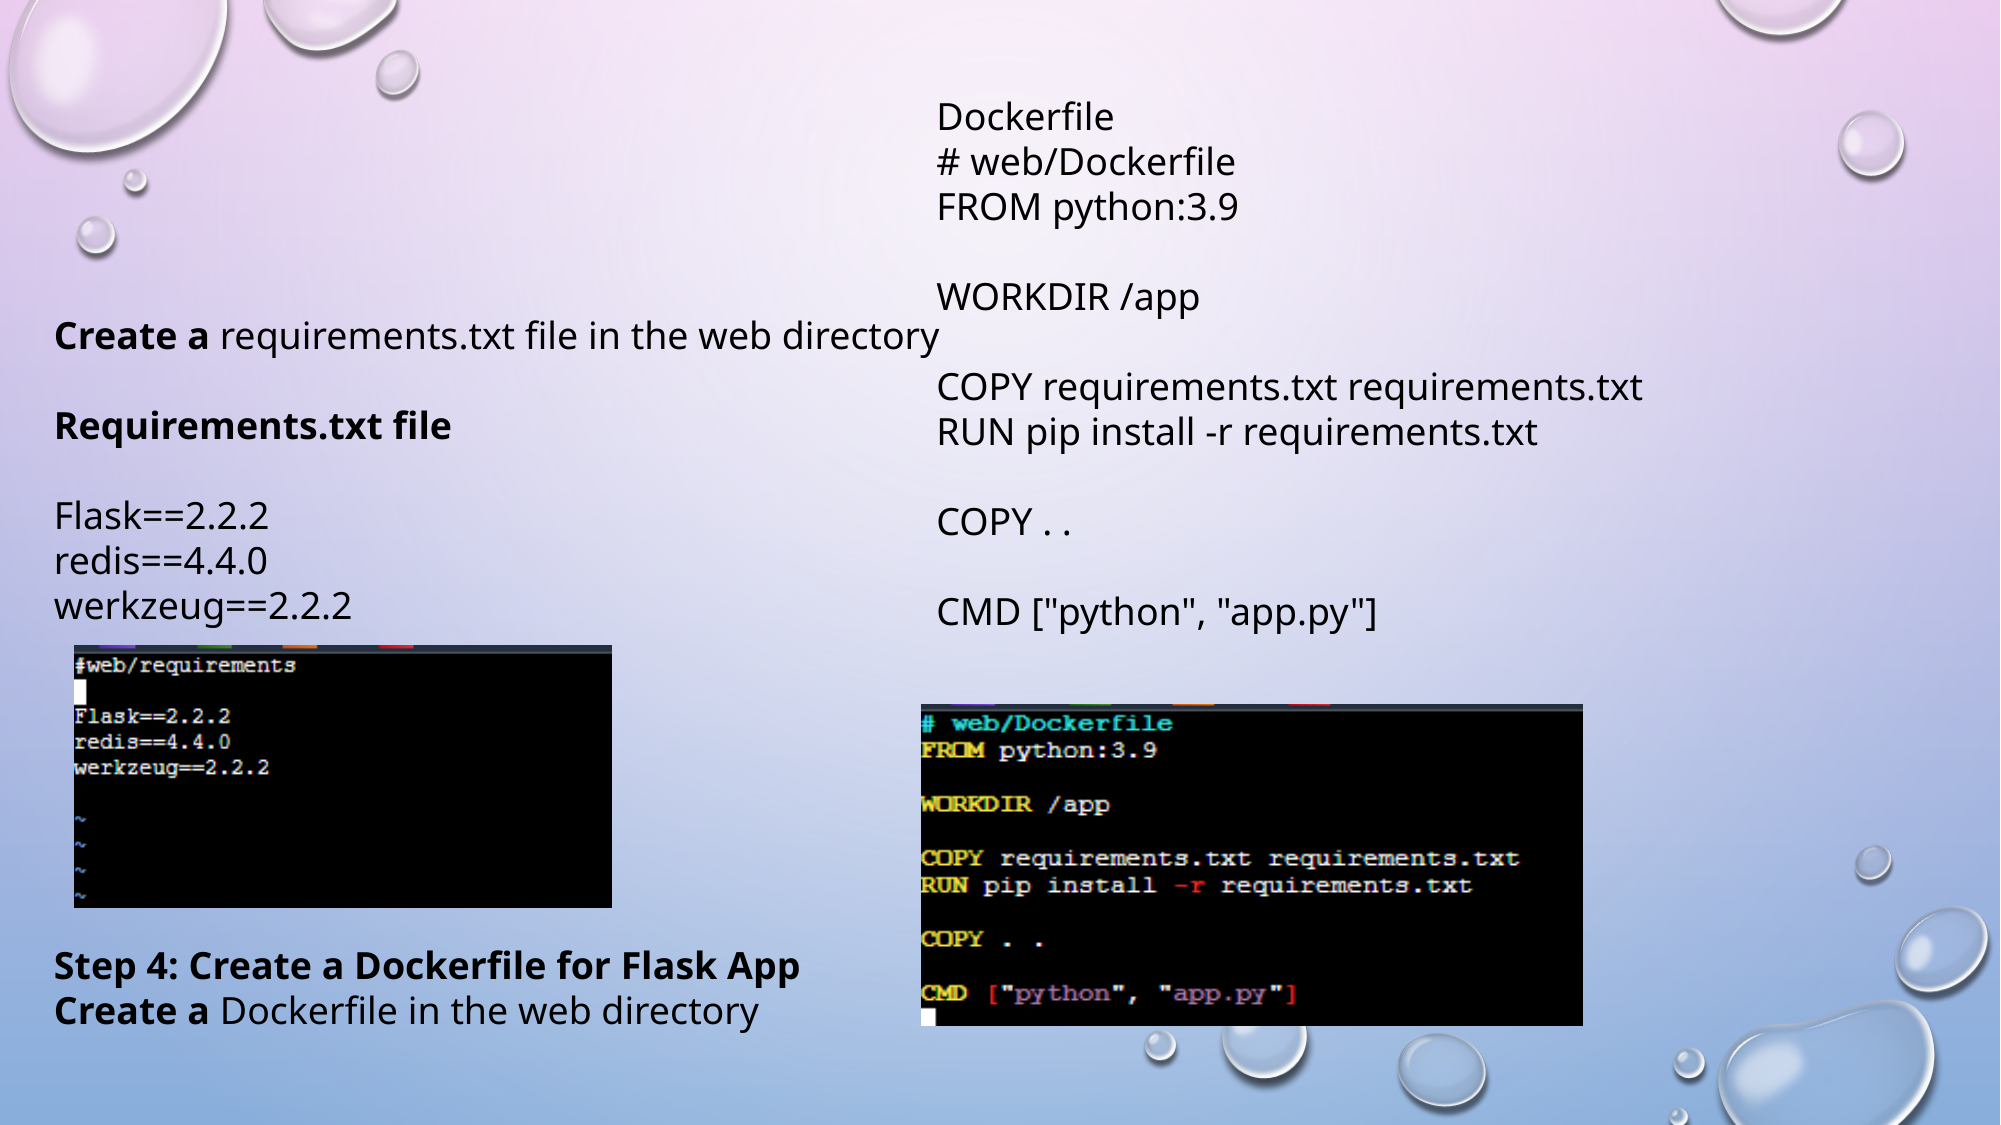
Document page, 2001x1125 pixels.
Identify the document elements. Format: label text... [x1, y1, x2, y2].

picture [74, 645, 612, 908]
picture [921, 704, 1583, 1027]
text_box Dockerfile # web/Dockerfile FROM python:3.9 WORKDIR /app COPY requirements.txt requirements.txt RUN pip install -r requirements.txt COPY . . CMD ["python", "app.py"] [921, 85, 1922, 641]
text_box Create a requirements.txt file in the web directory Requirements.txt file Flask==2.2.2 redis==4.4.0 werkzeug==2.2.2 Step 4: Create a Dockerfile for Flask App Create a Dockerfile in the web directory [39, 304, 2000, 1085]
picture [0, 0, 2000, 1125]
